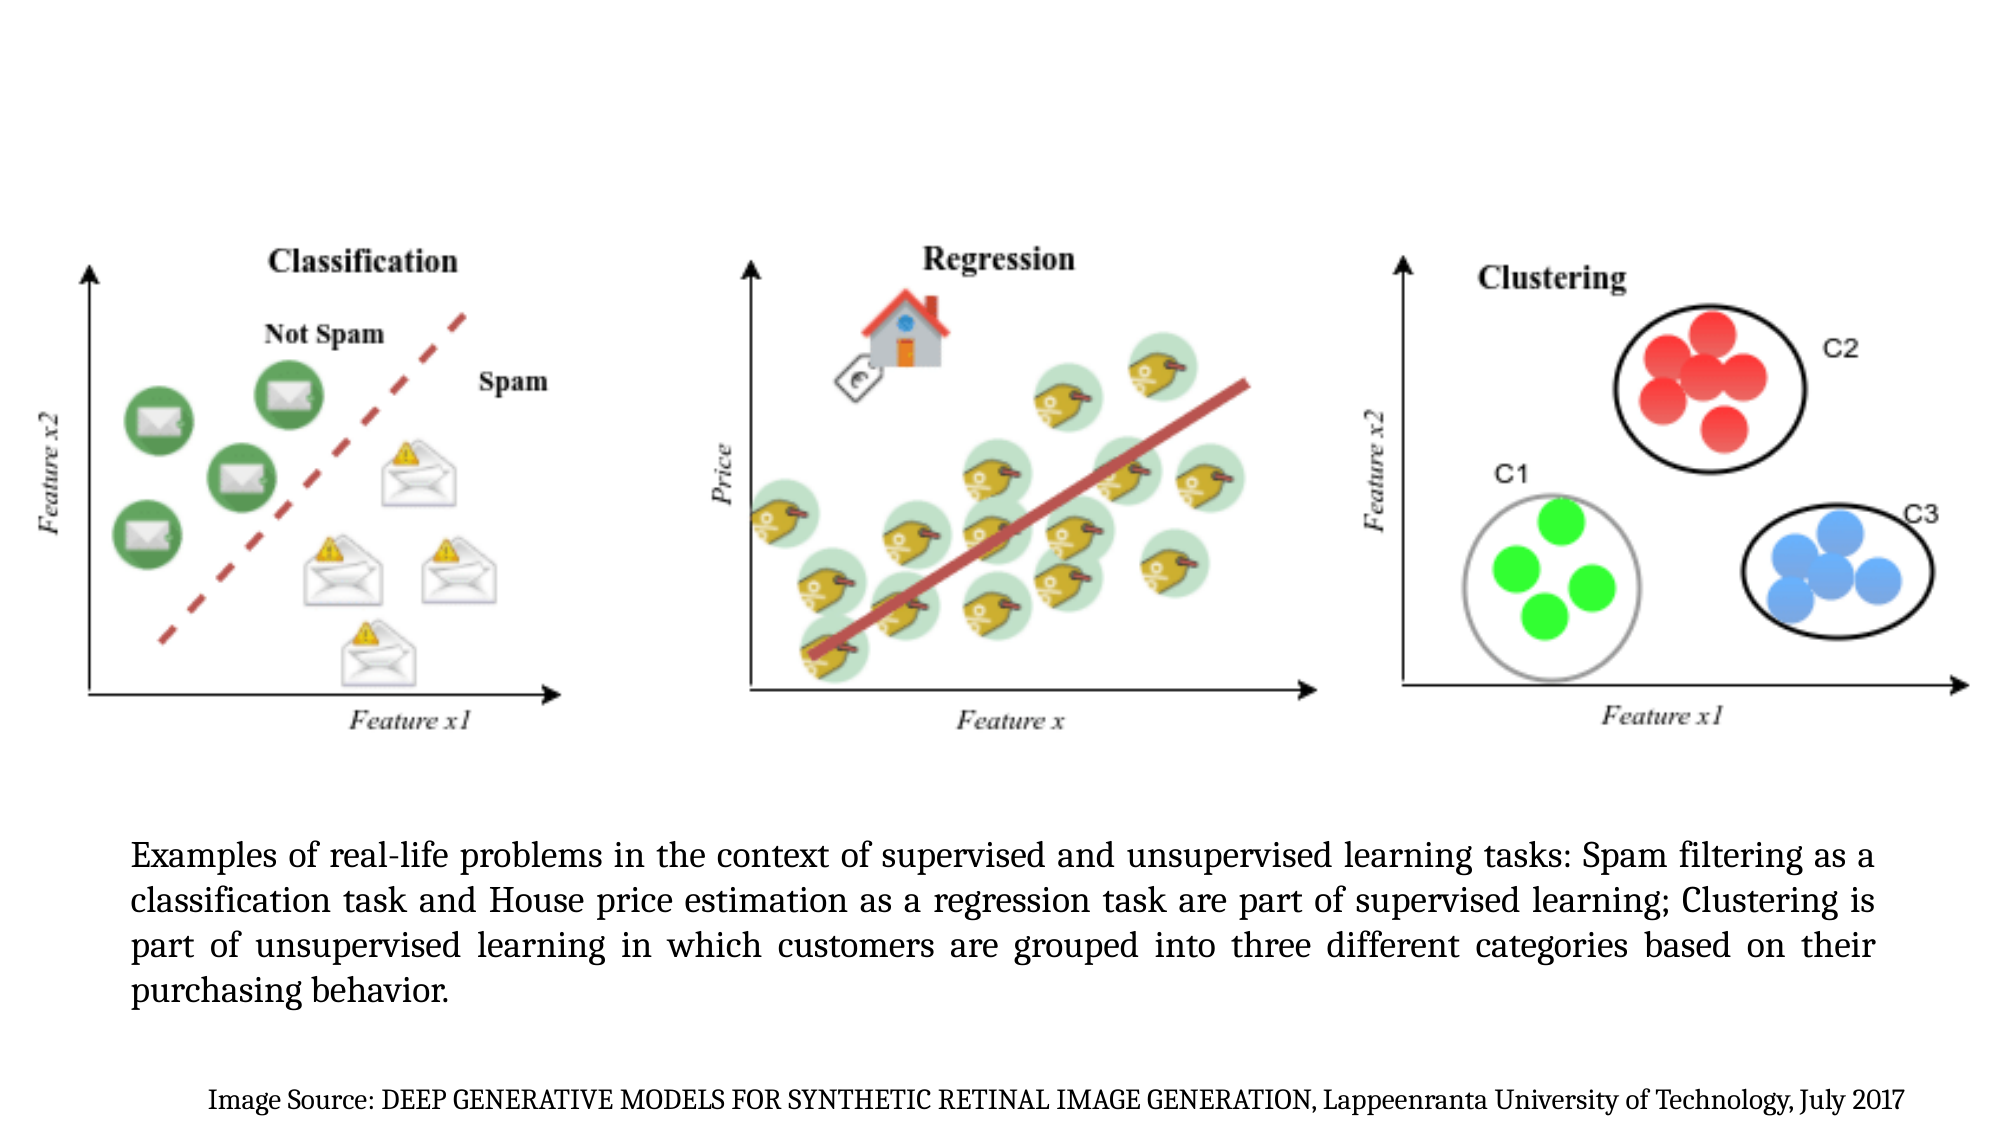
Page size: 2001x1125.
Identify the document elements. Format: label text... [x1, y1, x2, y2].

text_box Examples of real-life problems in the context of supervised and unsupervised learning tasks: Spam filtering as a classification task and House price estimation as a regression task are part of supervised learning; Clustering is part of unsupervised learning in which customers are grouped into three different categories based on their purchasing behavior. [115, 822, 1894, 1018]
text_box Image Source: DEEP GENERATIVE MODELS FOR SYNTHETIC RETINAL IMAGE GENERATION, Lappeenranta University of Technology, July 2017 [193, 1073, 2000, 1123]
picture [18, 235, 1991, 744]
